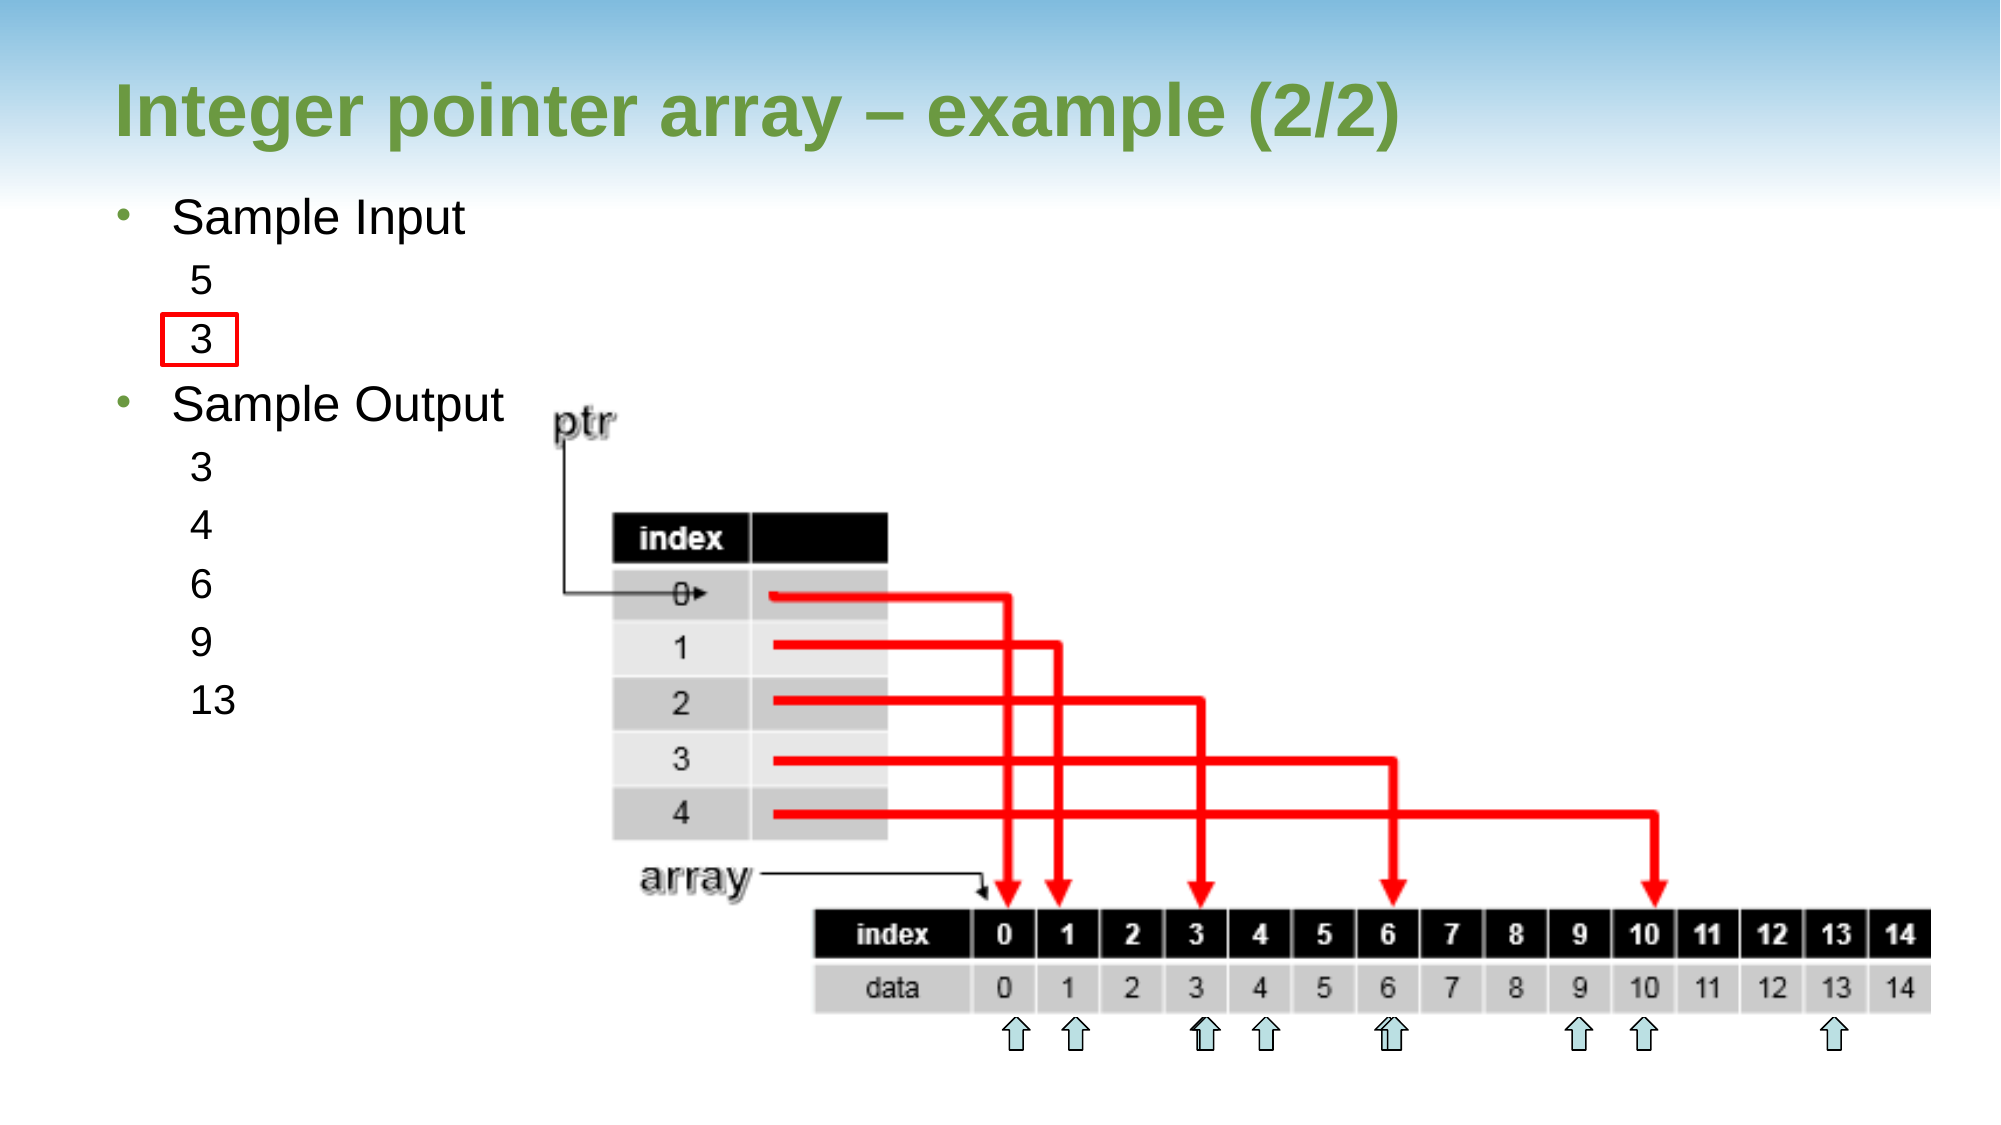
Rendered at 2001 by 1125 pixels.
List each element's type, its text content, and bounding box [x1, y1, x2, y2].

text_box [1630, 1026, 1658, 1051]
picture [552, 396, 1932, 1017]
text_box [1380, 1026, 1409, 1051]
text_box [1565, 1026, 1593, 1051]
text_box [1381, 1030, 1387, 1051]
text_box [1062, 1026, 1090, 1051]
text_box [1820, 1026, 1849, 1051]
text_box [1002, 1026, 1030, 1051]
title Integer pointer array – example (2/2) [99, 12, 1917, 200]
text_box [1252, 1026, 1280, 1051]
text_box [162, 314, 237, 365]
list Sample Input 5 3 Sample Output 3 4 6 9 13 [99, 177, 992, 1125]
text_box [1192, 1026, 1221, 1051]
